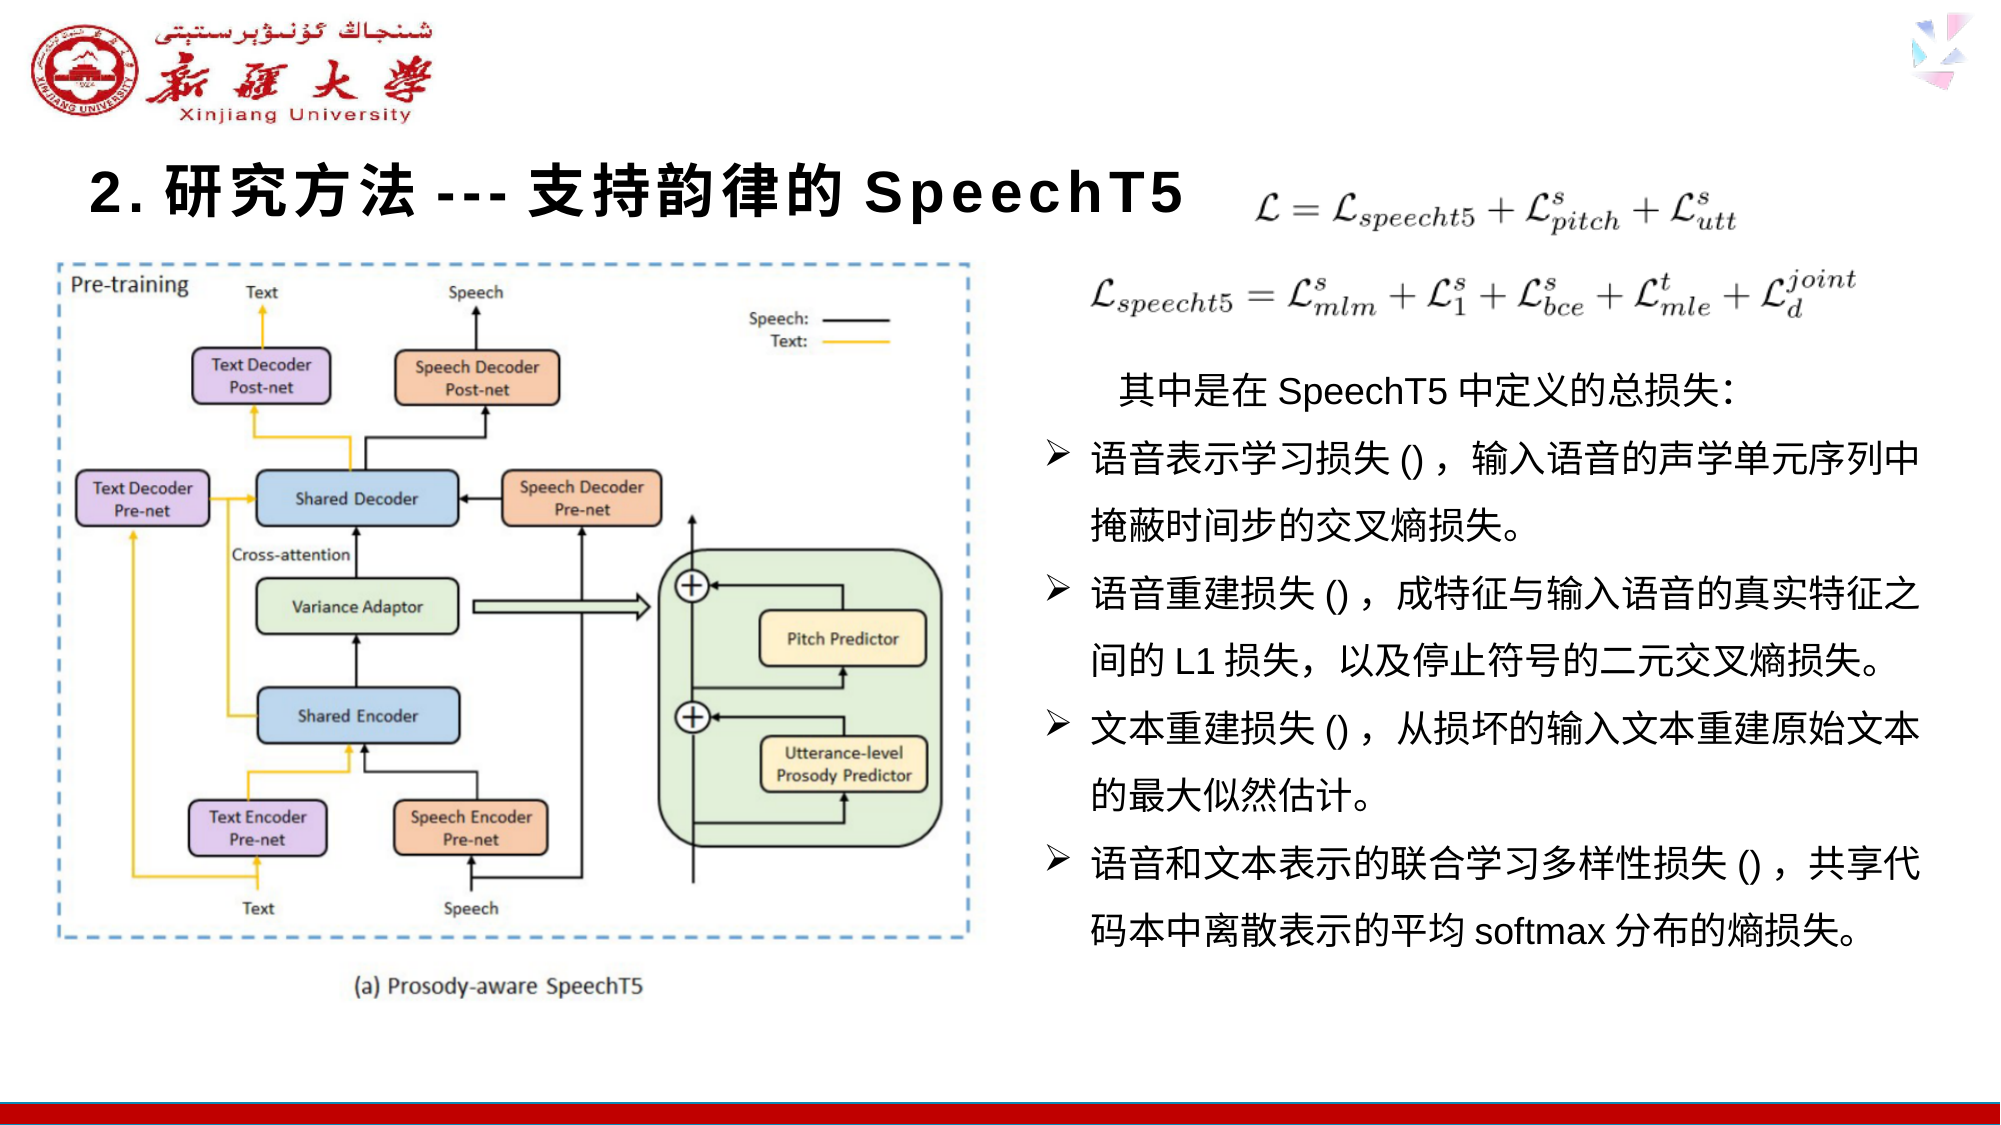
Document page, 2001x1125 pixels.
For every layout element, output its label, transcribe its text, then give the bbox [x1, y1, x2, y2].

text_box [0, 1102, 2000, 1125]
text_box 2.研究方法---支持韵律的SpeechT5 [74, 130, 1875, 247]
picture [1058, 163, 1907, 338]
picture [0, 0, 482, 143]
picture [49, 235, 1004, 1003]
picture [1881, 0, 2000, 101]
